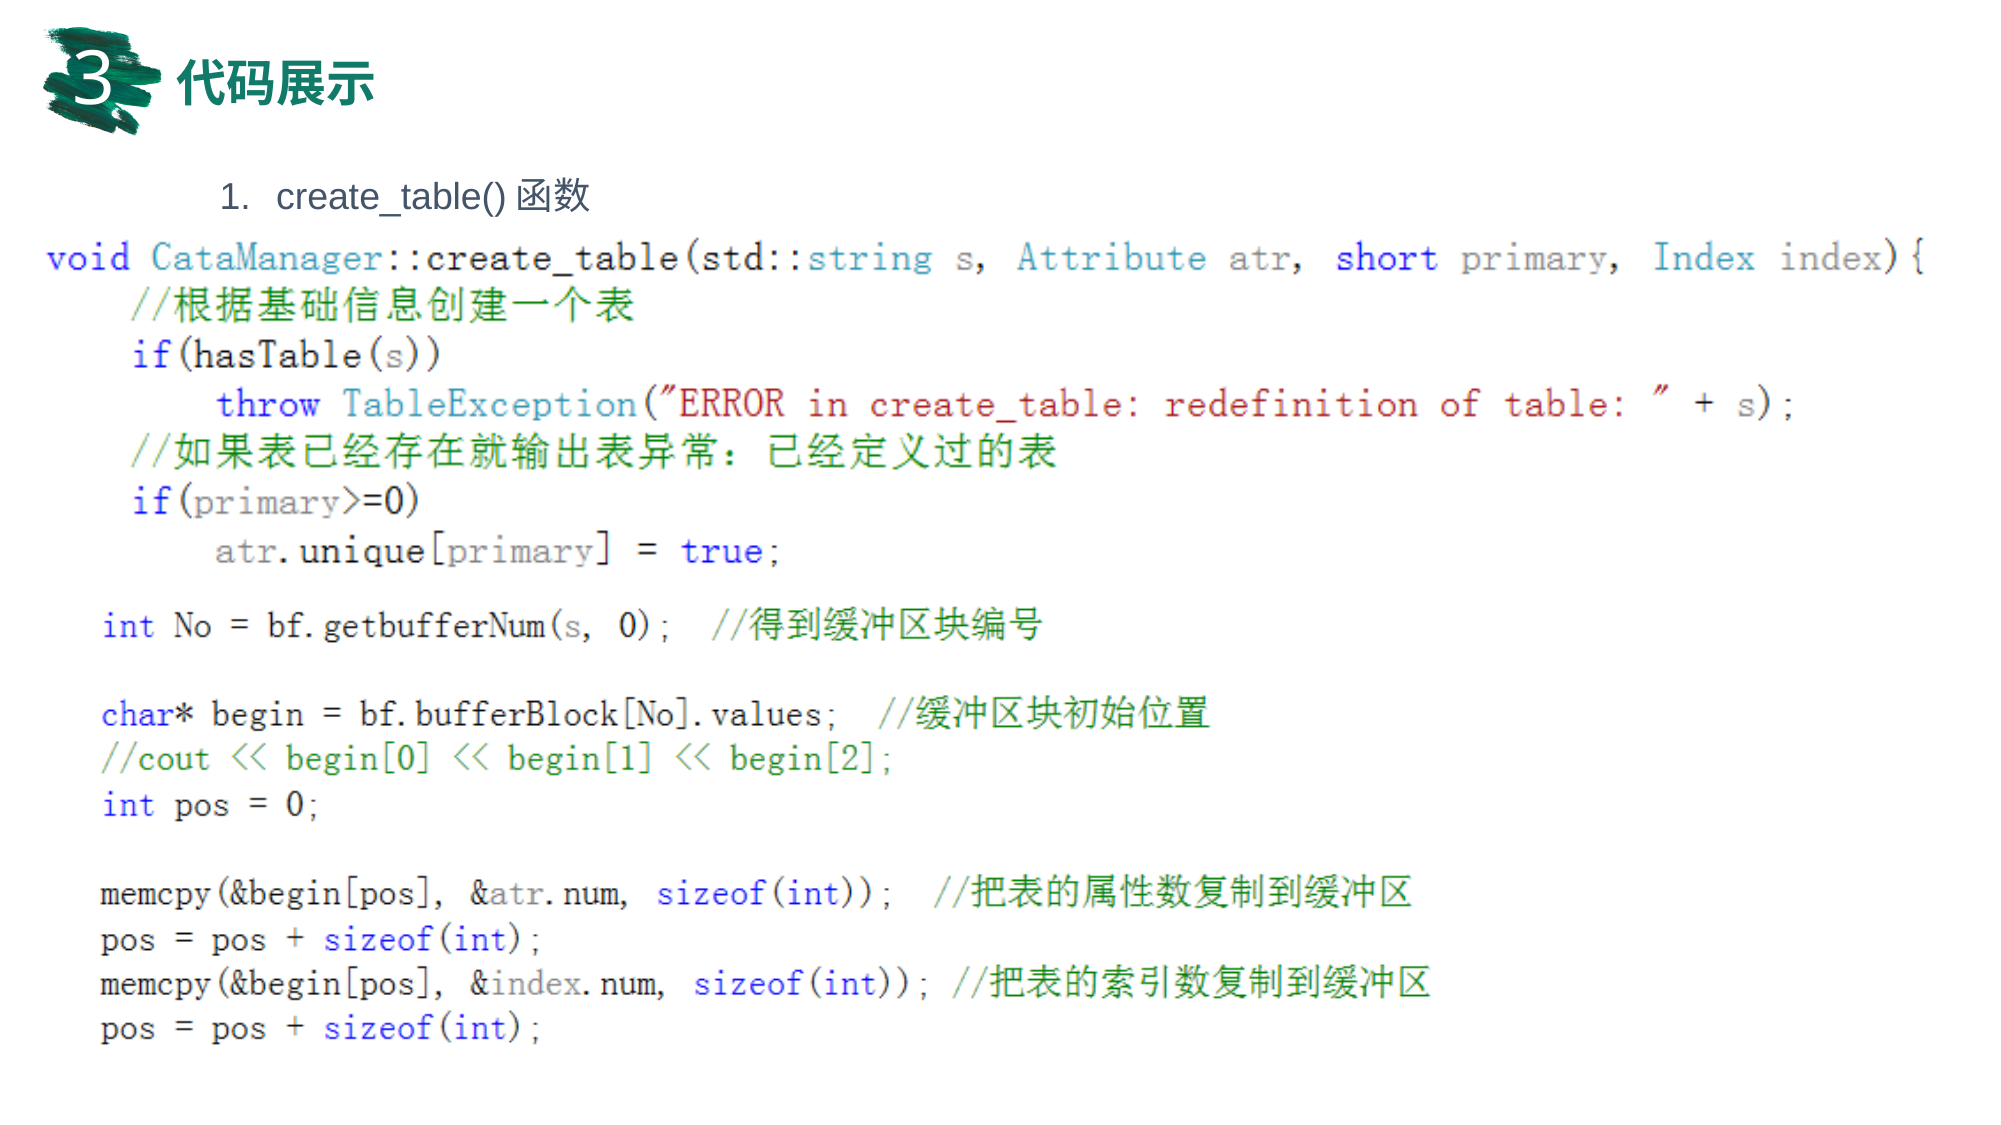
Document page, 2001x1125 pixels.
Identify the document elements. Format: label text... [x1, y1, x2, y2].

picture [42, 230, 1944, 578]
picture [71, 585, 1473, 1080]
picture [42, 25, 163, 136]
text_box create_table()函数 [204, 164, 716, 230]
text_box 代码展示 [168, 43, 533, 119]
